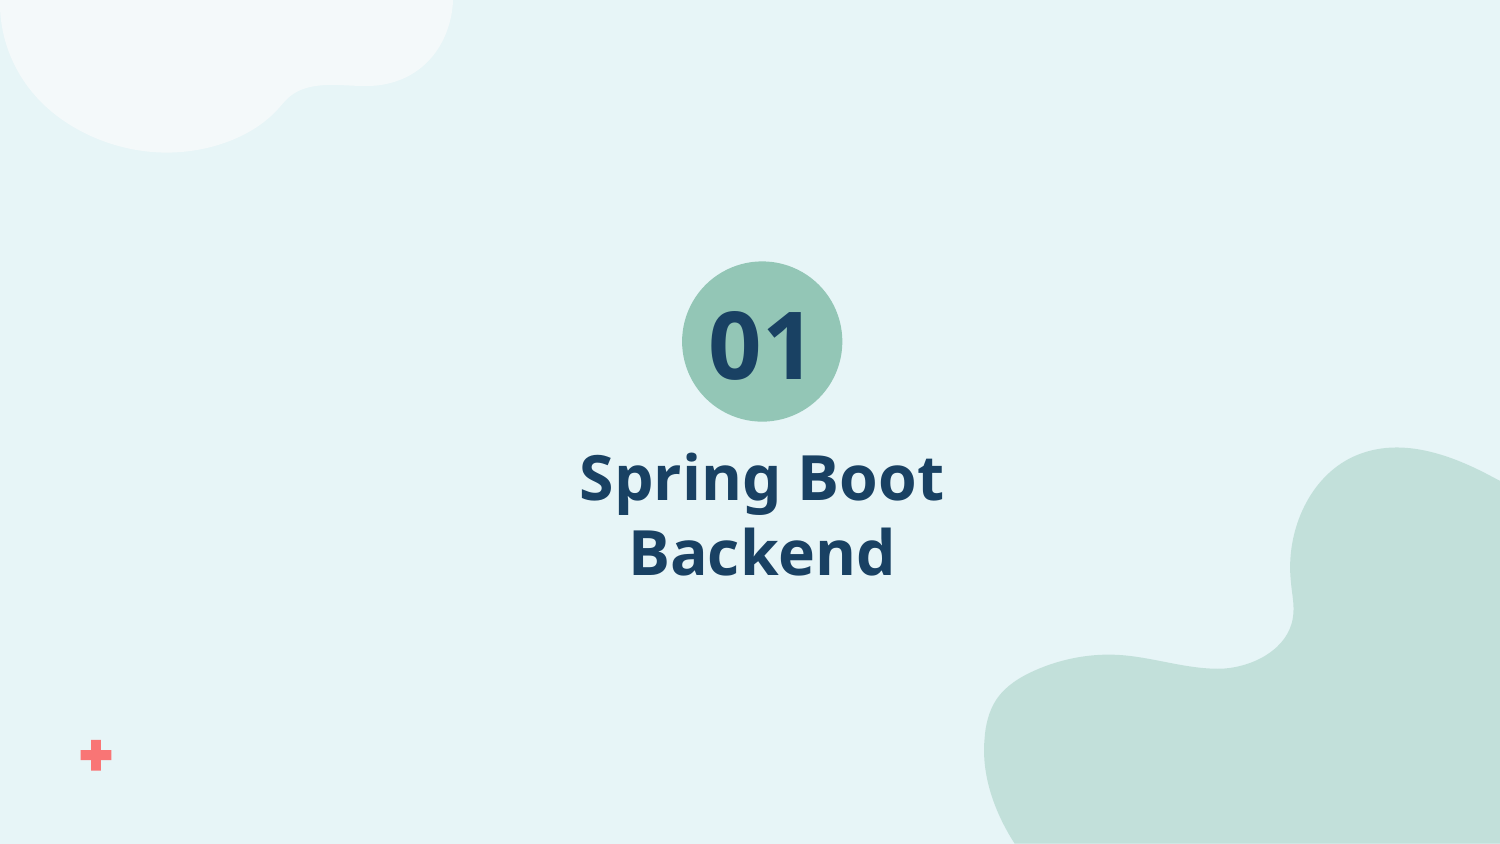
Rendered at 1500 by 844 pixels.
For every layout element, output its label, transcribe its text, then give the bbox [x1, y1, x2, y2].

title Spring Boot Backend [432, 444, 1092, 583]
title 01 [691, 289, 834, 394]
text_box [701, 261, 823, 289]
text_box [701, 394, 823, 422]
text_box [682, 304, 691, 379]
text_box [834, 305, 843, 378]
